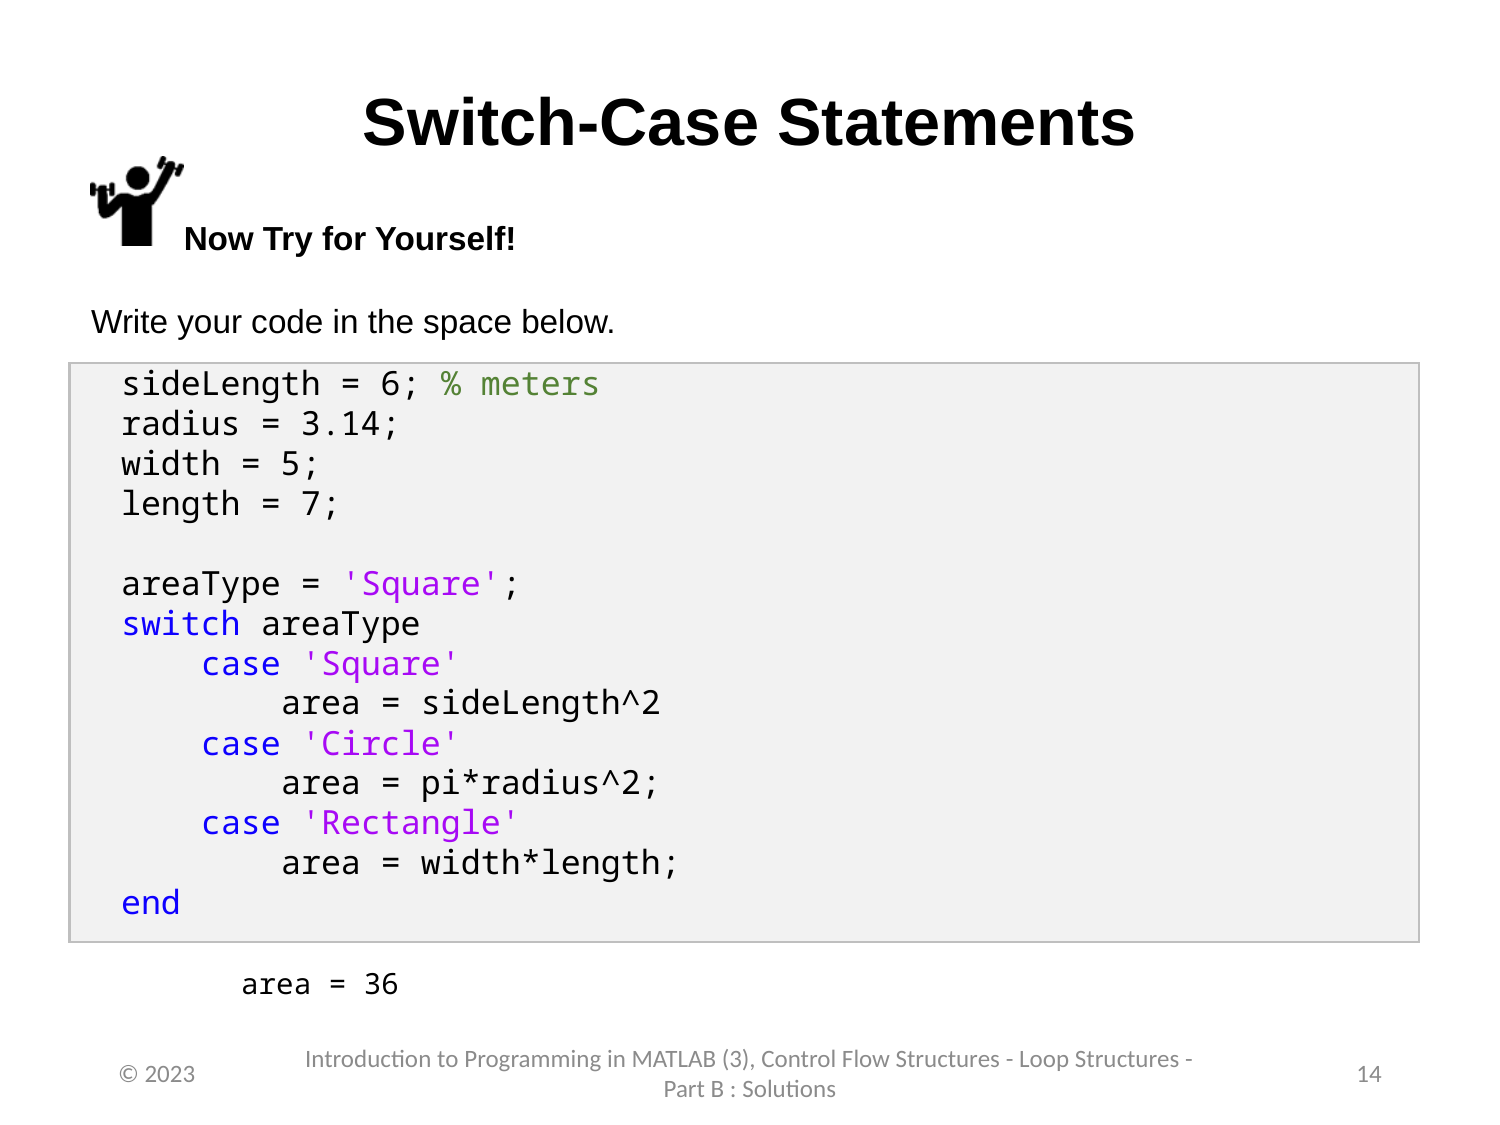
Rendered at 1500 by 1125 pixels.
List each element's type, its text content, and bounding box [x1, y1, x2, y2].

footer Introduction to Programming in MATLAB (3), Control Flow Structures - Loop Structures - Part B : Solutions [279, 1042, 1059, 1103]
title Switch-Case Statements [103, 59, 1397, 188]
text_box [1410, 362, 1420, 943]
list Now Try for Yourself! Write your code in the space below. sideLength = 6; % meters radius = 3.14; width = 5; length = 7; areaType = 'Square'; switch areaType case 'Square' area = sideLength^2 case 'Circle' area = pi*radius^2; case 'Rectangle' area = width*length; end area = 36 [76, 209, 1410, 1048]
slide_number © 2023 [103, 1042, 279, 1103]
slide_number 14 [1059, 1042, 1397, 1103]
text_box [68, 362, 76, 943]
picture [90, 156, 184, 246]
